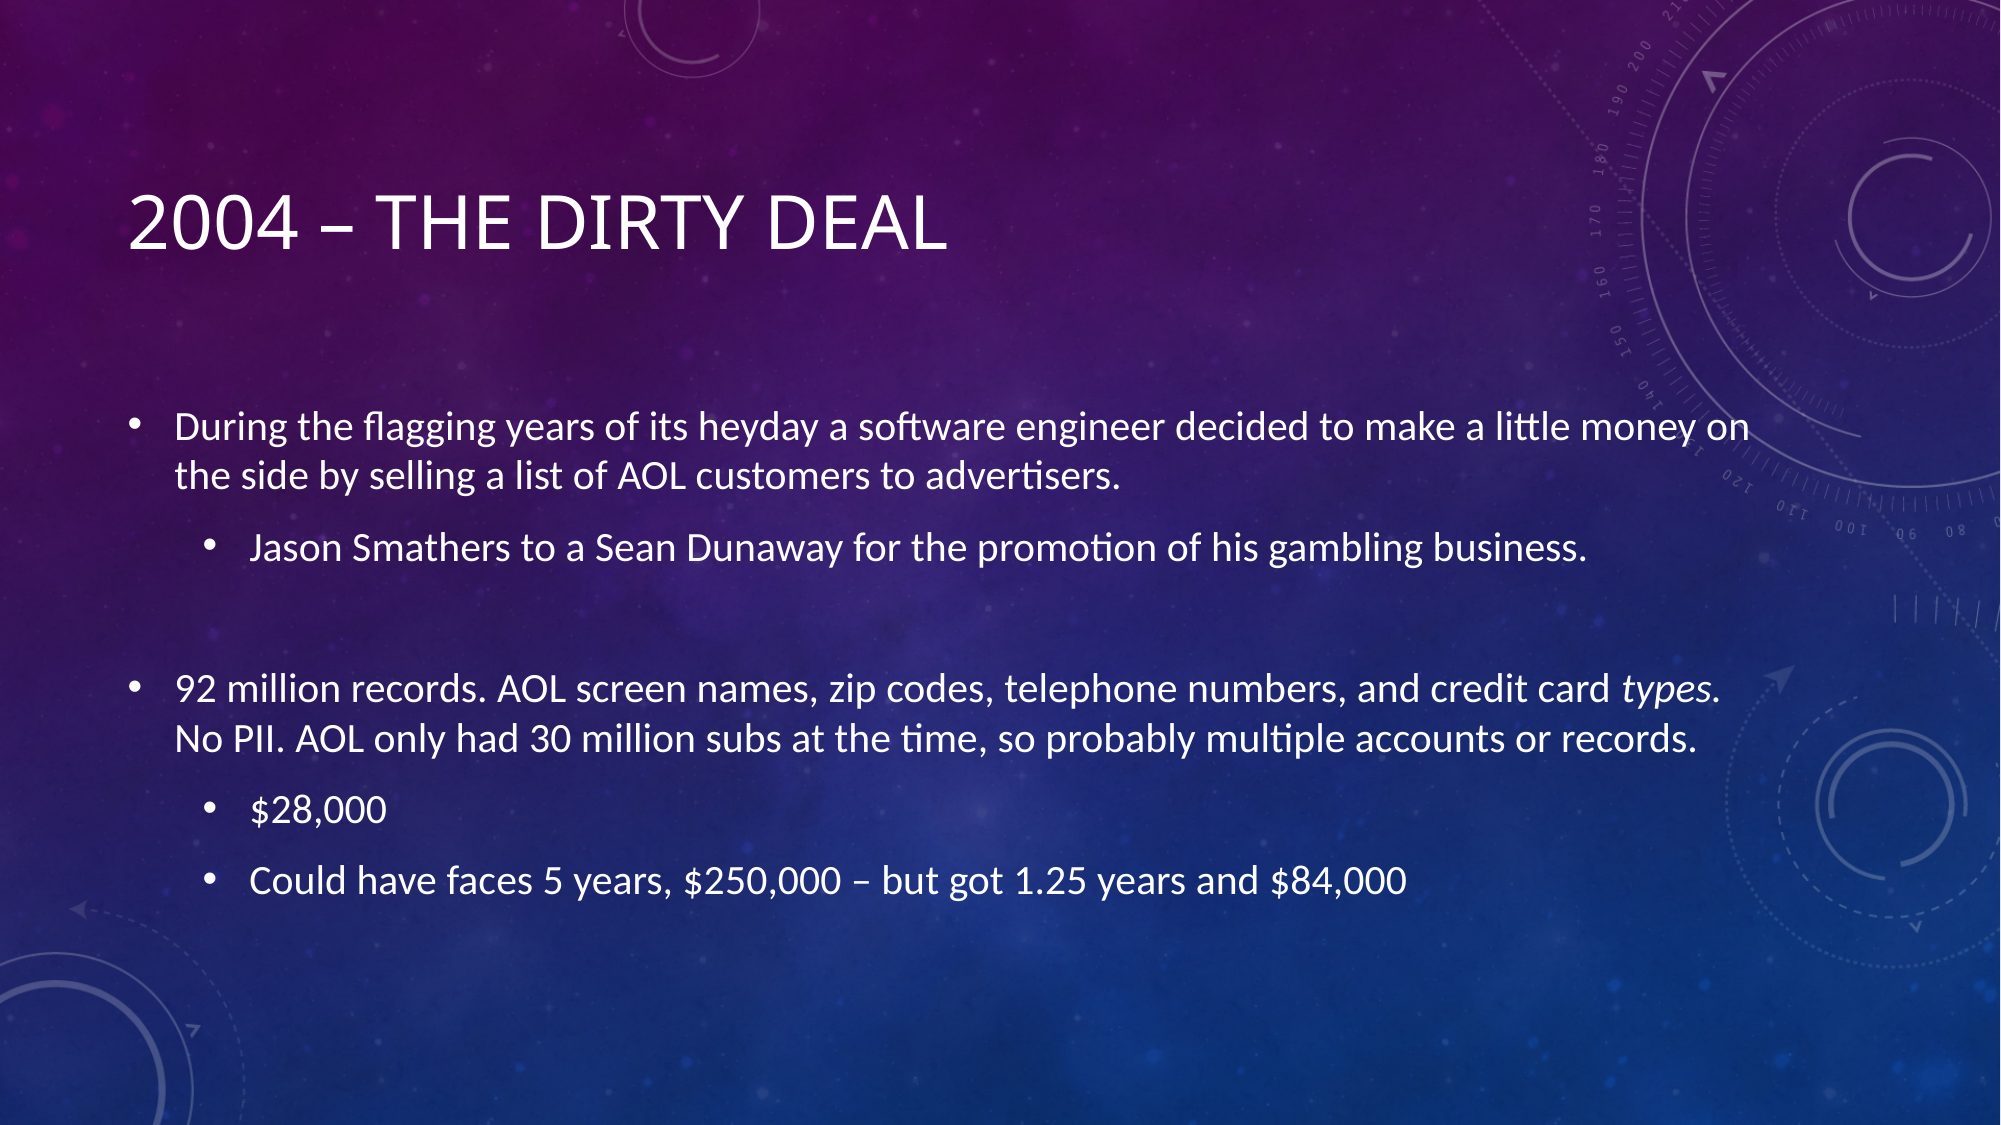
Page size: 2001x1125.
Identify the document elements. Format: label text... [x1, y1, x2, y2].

title 2004 – The Dirty Deal [112, 99, 1775, 339]
picture [0, 0, 2001, 1125]
list During the flagging years of its heyday a software engineer decided to make a little money on the side by selling a list of AOL customers to advertisers. Jason Smathers to a Sean Dunaway for the promotion of his gambling business. 92 million records. AOL screen names, zip codes, telephone numbers, and credit card types. No PII. AOL only had 30 million subs at the time, so probably multiple accounts or records. $28,000 Could have faces 5 years, $250,000 – but got 1.25 years and $84,000 [112, 351, 1775, 950]
